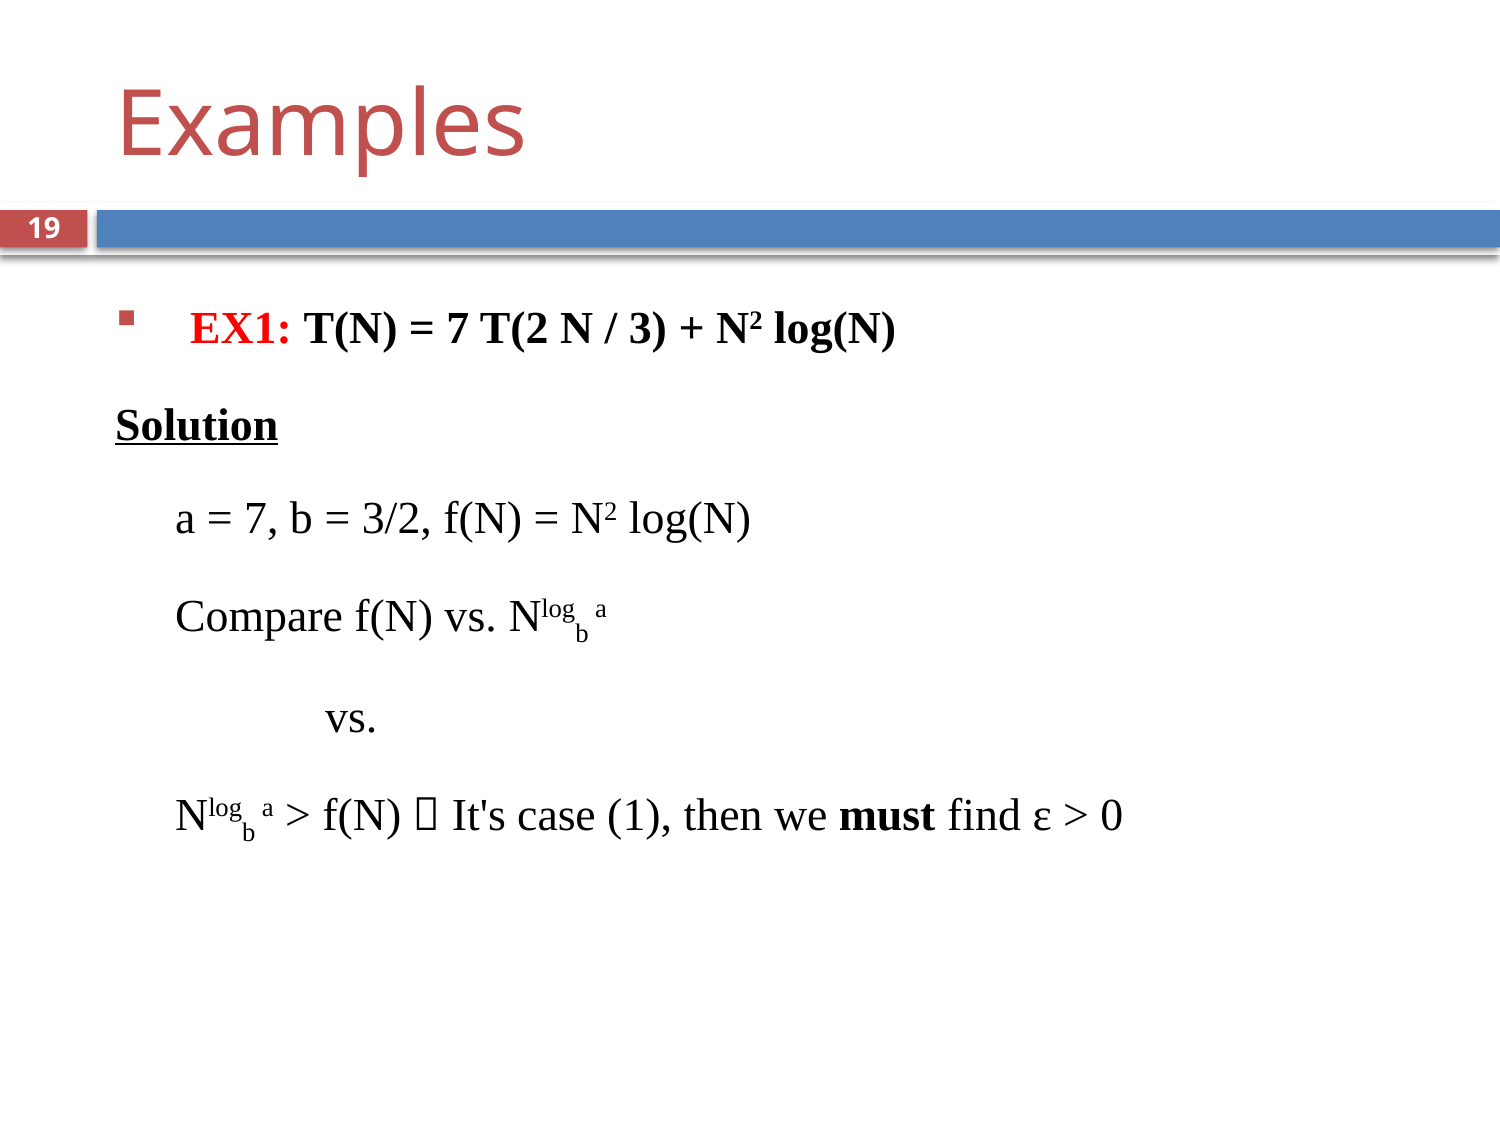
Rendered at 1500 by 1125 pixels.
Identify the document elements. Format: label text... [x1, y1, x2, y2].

slide_number 19 [0, 208, 88, 249]
title Examples [100, 37, 1438, 200]
